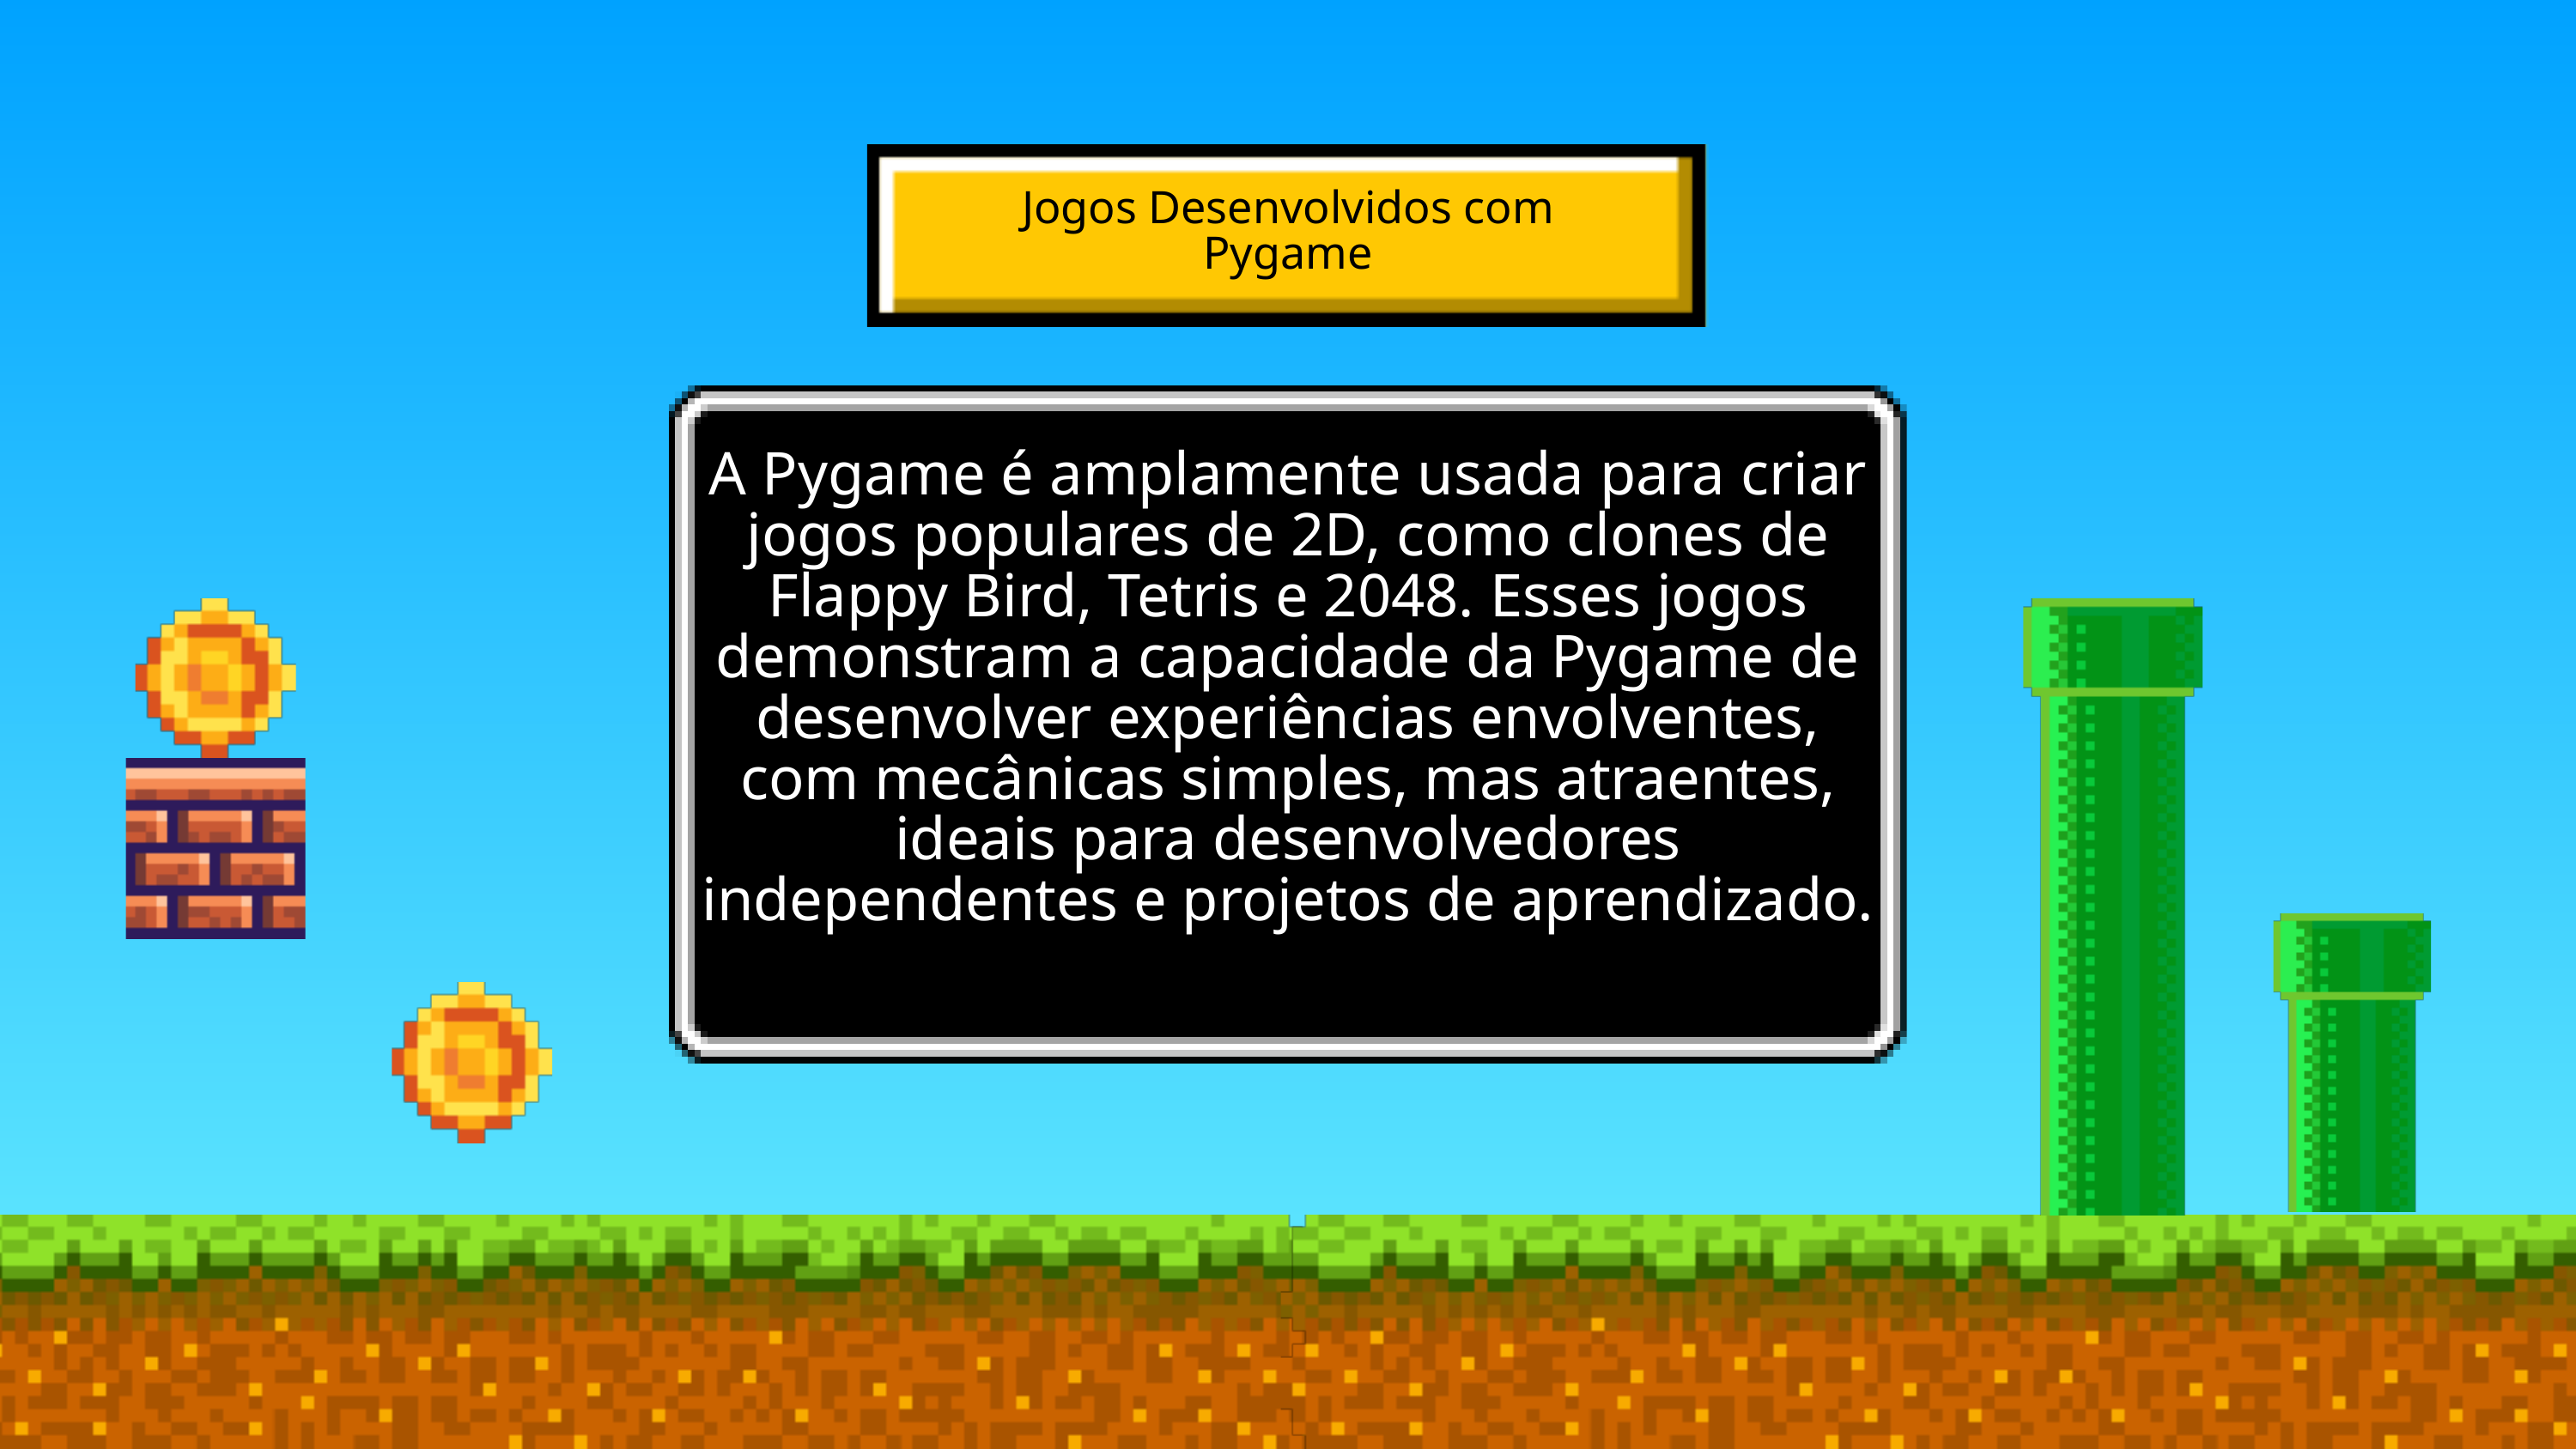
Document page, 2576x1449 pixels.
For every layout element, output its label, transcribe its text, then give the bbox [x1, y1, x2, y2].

text_box [0, 1215, 1280, 1449]
text_box [135, 598, 296, 758]
text_box [866, 144, 1709, 327]
text_box [1280, 1215, 2576, 1449]
text_box [669, 385, 1907, 1064]
text_box Jogos Desenvolvidos com Pygame [955, 186, 1621, 279]
text_box [125, 758, 306, 939]
text_box [392, 982, 553, 1143]
text_box [2273, 913, 2432, 1212]
text_box A Pygame é amplamente usada para criar jogos populares de 2D, como clones de Flappy Bird, Tetris e 2048. Esses jogos demonstram a capacidade da Pygame de desenvolver experiências envolventes, com mecânicas simples, mas atraentes, ideais para desenvolvedores independentes e projetos de aprendizado. [695, 446, 1881, 933]
text_box [2023, 598, 2203, 1216]
